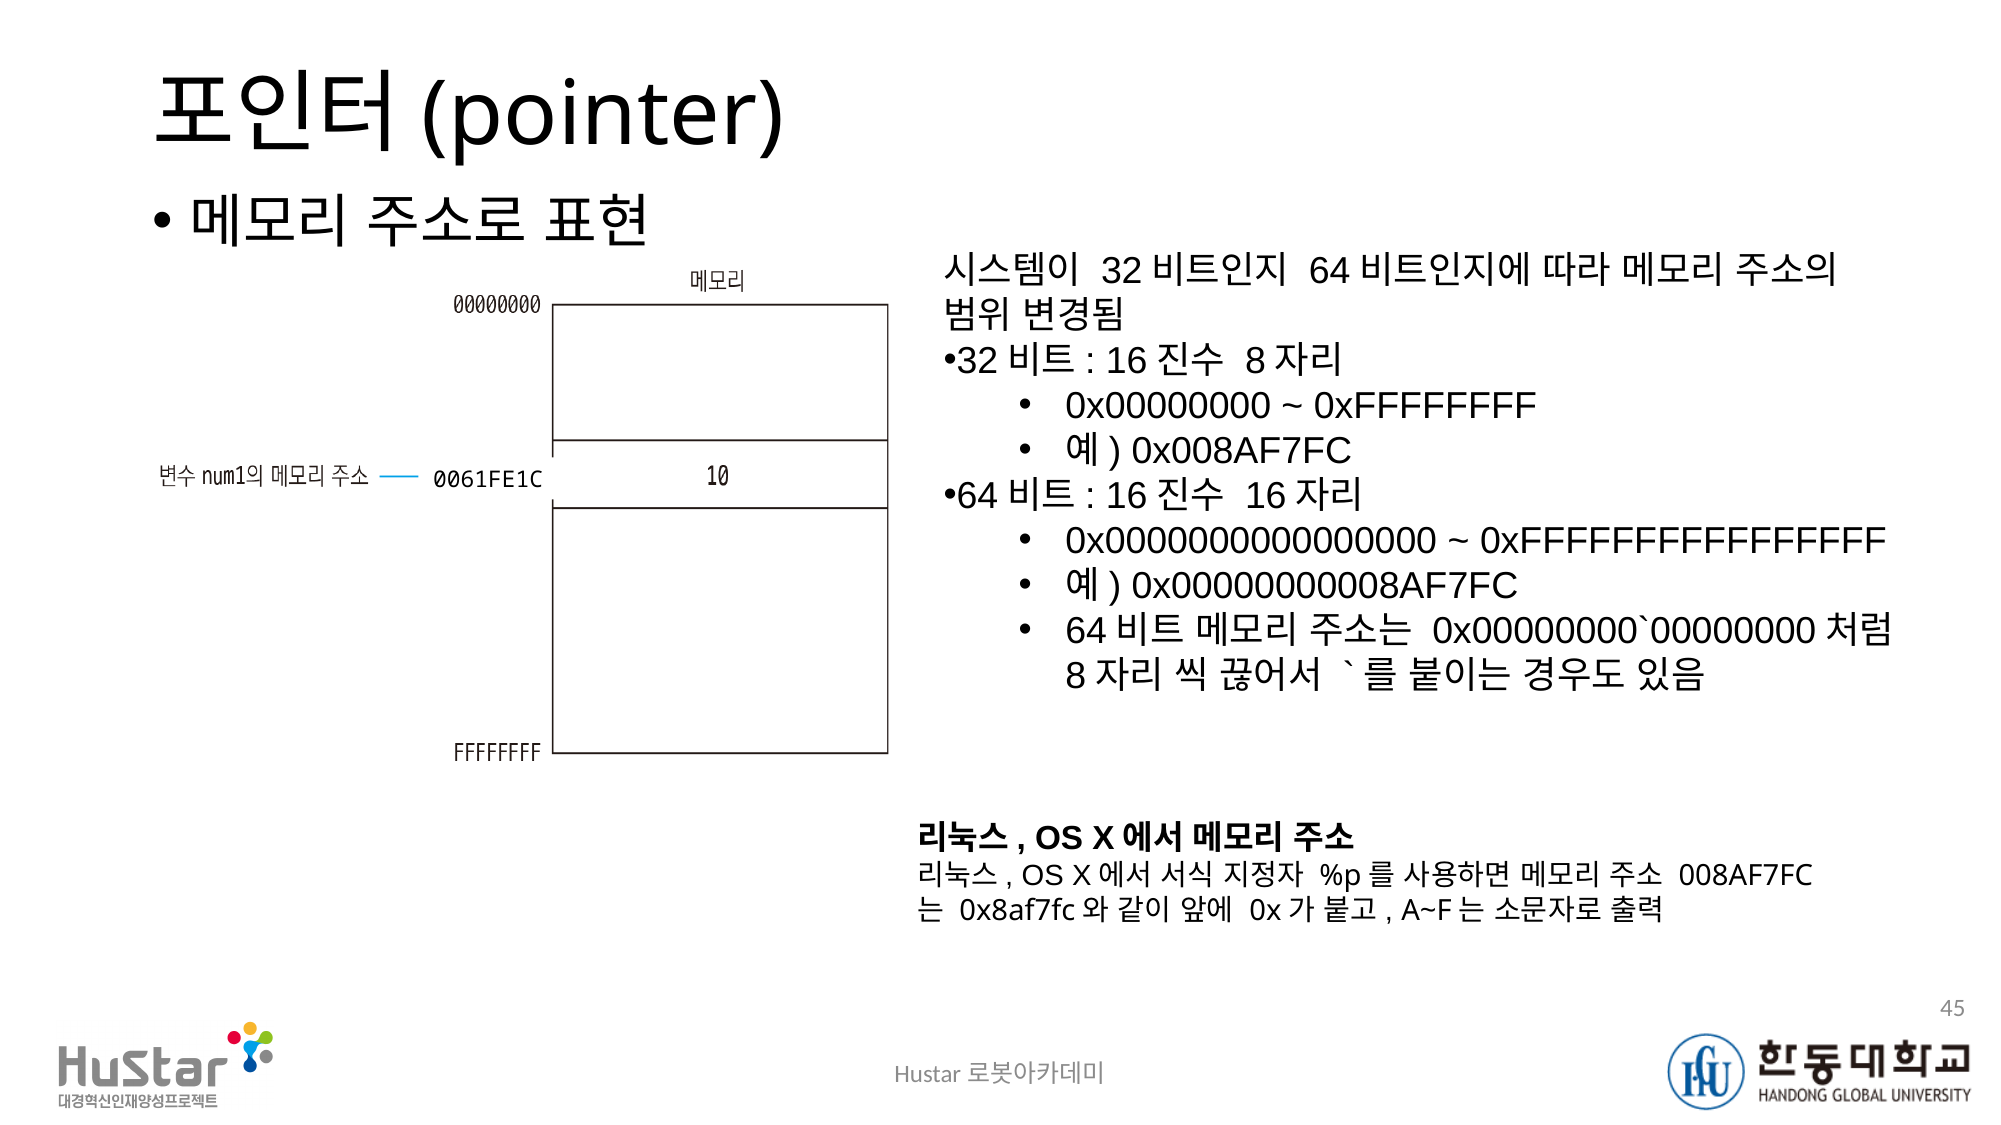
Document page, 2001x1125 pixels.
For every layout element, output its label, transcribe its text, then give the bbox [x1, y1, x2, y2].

picture [56, 1020, 274, 1110]
footer Hustar로봇아카데미 [662, 1042, 1338, 1103]
title 포인터(pointer) [137, 59, 1863, 172]
text_box 시스템이 32비트인지 64비트인지에 따라 메모리 주소의 범위 변경됨 32비트: 16진수 8자리 0x00000000 ~ 0xFFFFFFFF 예) 0x008AF7FC 64비트: 16진수 16자리 0x0000000000000000 ~ 0xFFFFFFFFFFFFFFFF 예) 0x00000000008AF7FC 64비트 메모리 주소는 0x00000000`00000000처럼 8자리 씩 끊어서 `를 붙이는 경우도 있음 [928, 238, 1929, 704]
text_box 리눅스, OS X에서 메모리 주소 리눅스, OS X에서 서식 지정자 %p를 사용하면 메모리 주소 008AF7FC는 0x8af7fc와 같이 앞에 0x가 붙고, A~F는 소문자로 출력 [902, 809, 1903, 934]
picture [1666, 1030, 1981, 1113]
slide_number 45 [1887, 976, 1981, 1037]
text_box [155, 264, 893, 774]
list 메모리 주소로 표현 [137, 184, 1863, 1014]
